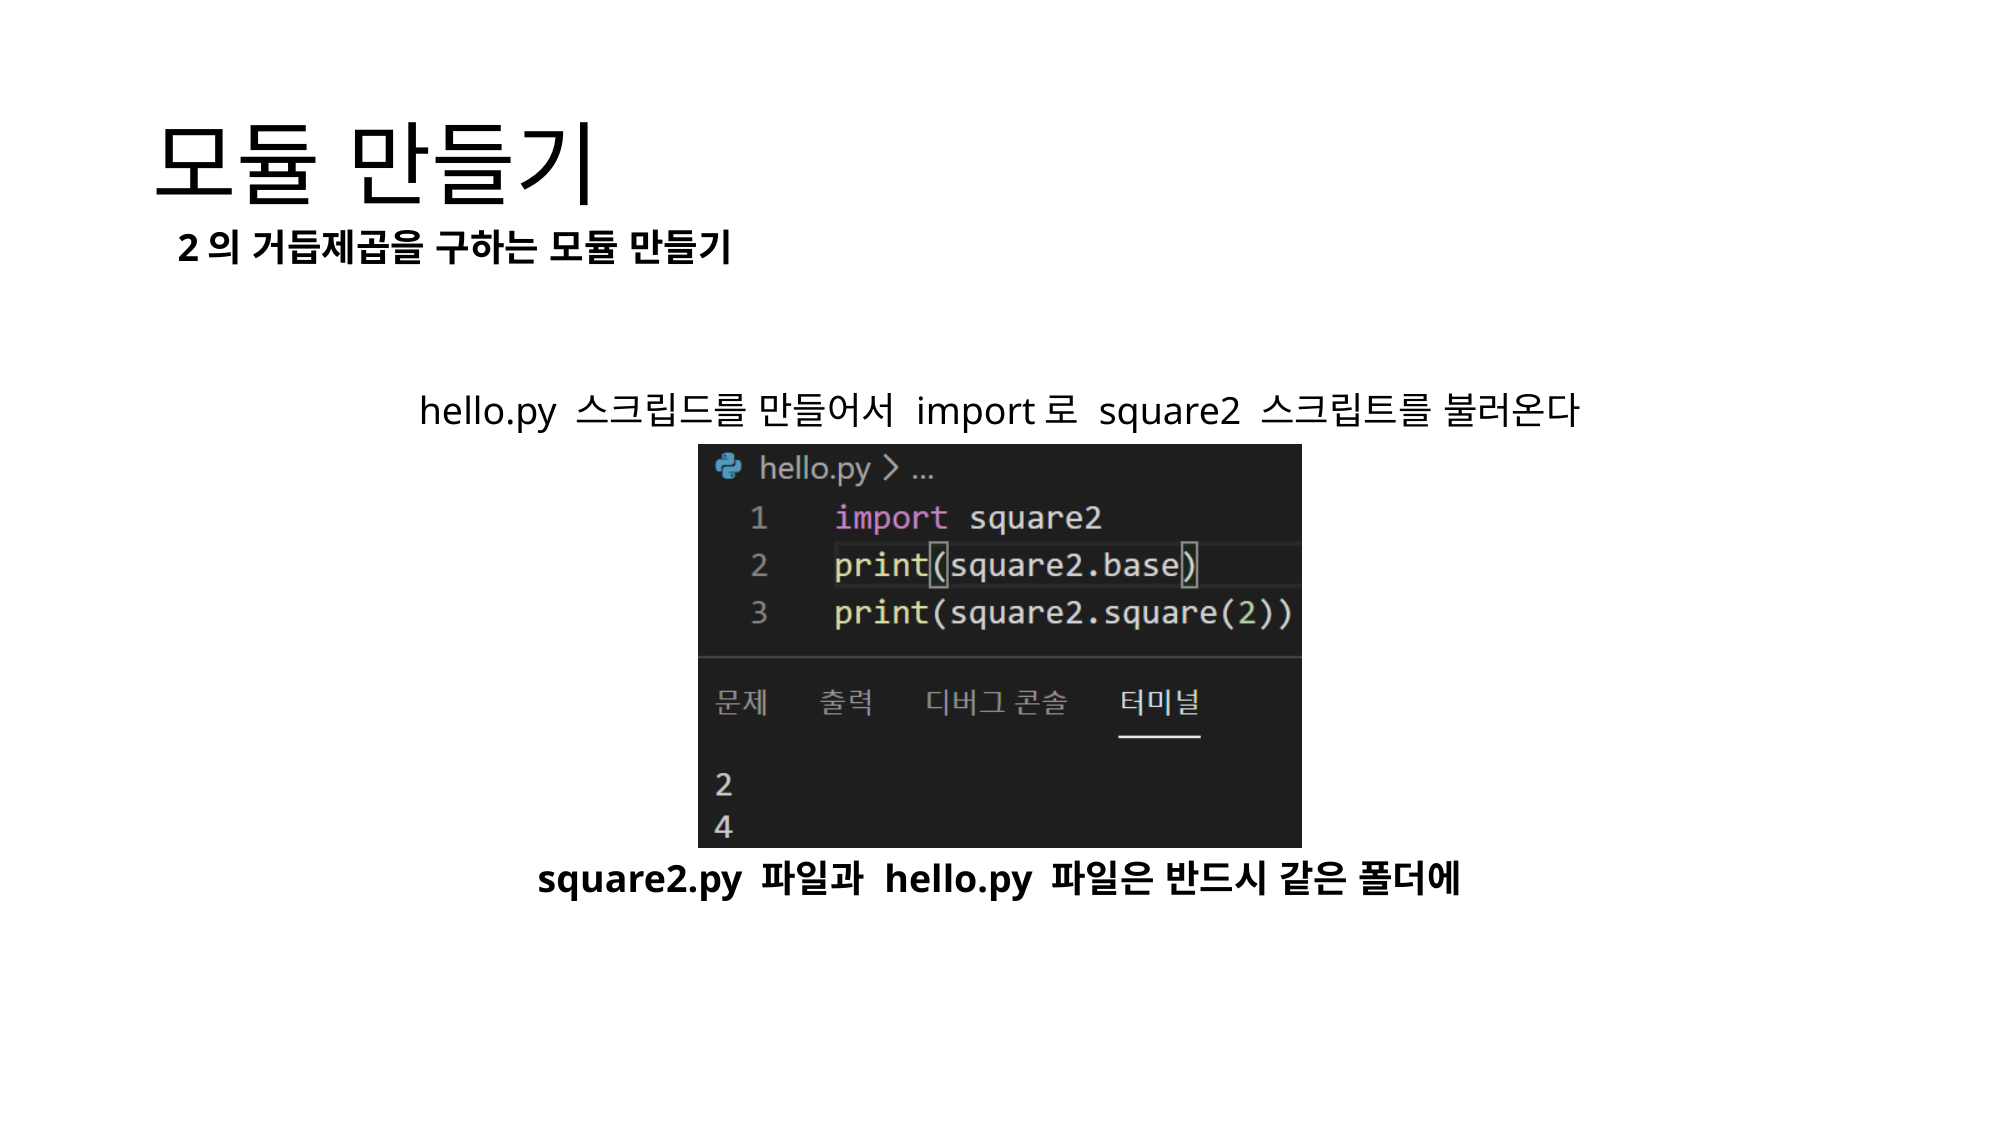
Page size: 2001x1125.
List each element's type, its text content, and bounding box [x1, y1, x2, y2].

text_box hello.py 스크립드를 만들어서 import로 square2 스크립트를 불러온다 [403, 379, 1596, 440]
picture [698, 444, 1302, 848]
text_box square2.py 파일과 hello.py 파일은 반드시 같은 폴더에 [522, 847, 1478, 908]
title 모듈 만들기 [137, 59, 1863, 278]
text_box 2의 거듭제곱을 구하는 모듈 만들기 [162, 216, 748, 277]
